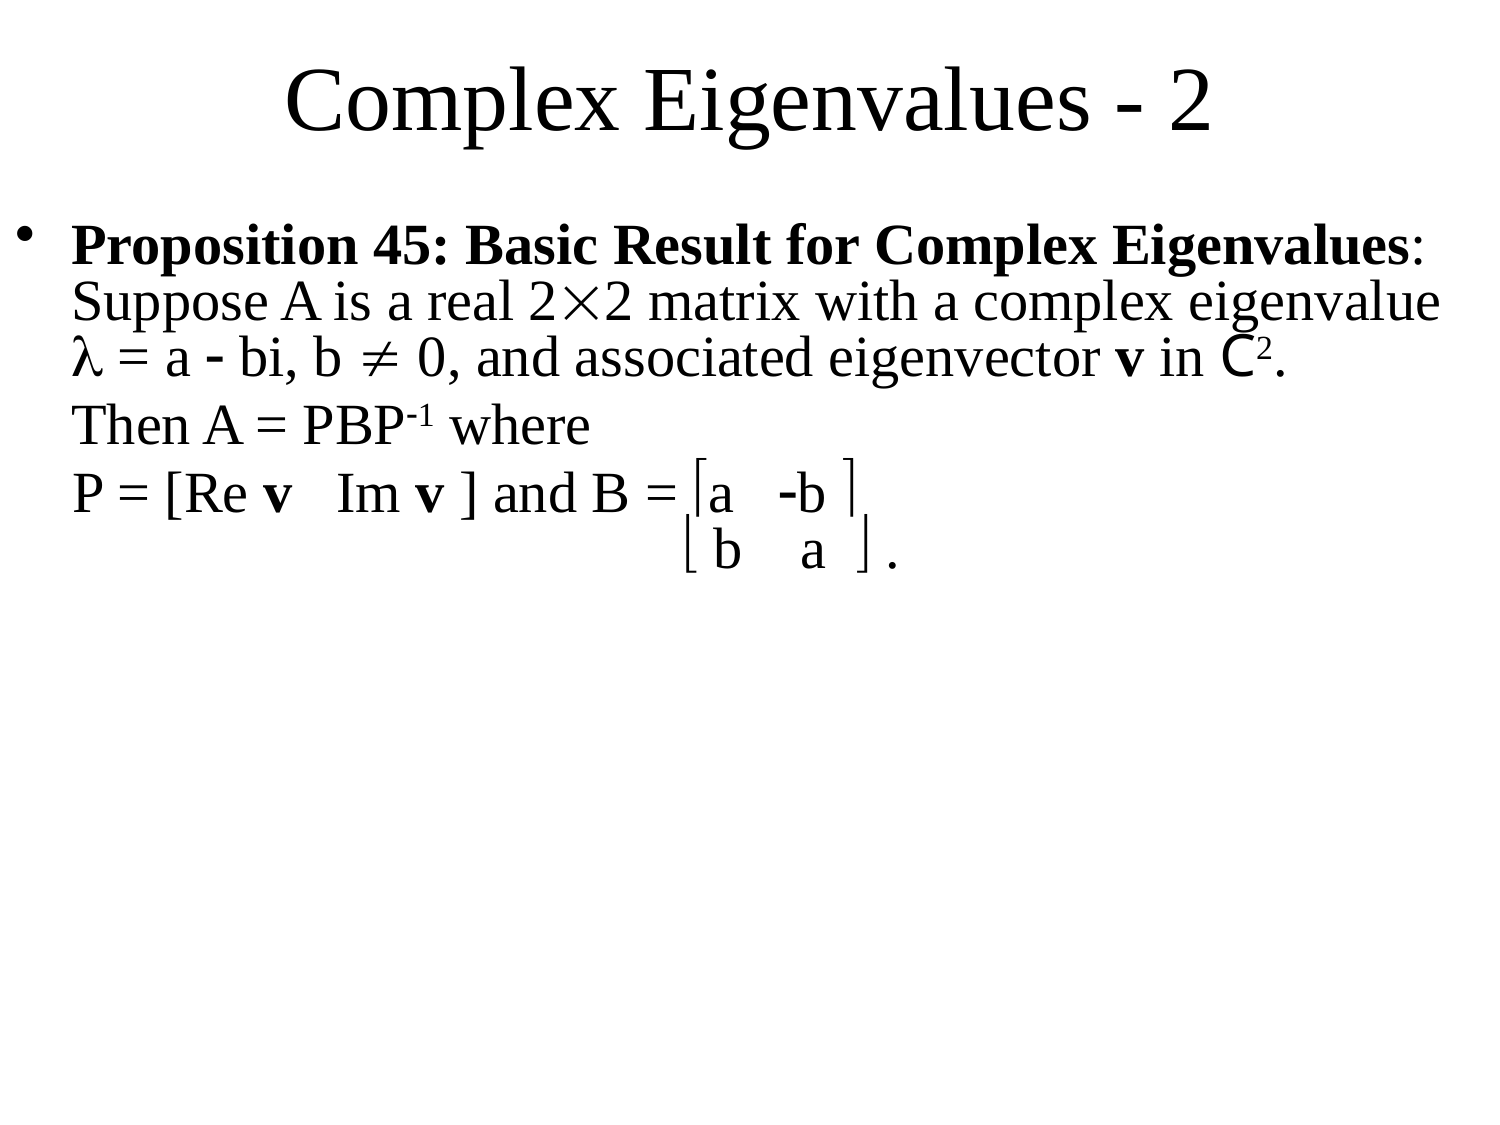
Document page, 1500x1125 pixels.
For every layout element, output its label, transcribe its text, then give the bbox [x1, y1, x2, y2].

title Complex Eigenvalues - 2 [112, 0, 1388, 188]
list Proposition 45: Basic Result for Complex Eigenvalues: Suppose A is a real 22 matrix with a complex eigenvalue  = a  bi, b  0, and associated eigenvector v in C2. Then A = PBP1 where P = [Re v Im v ] and B = a b   b a  . [0, 212, 1500, 1088]
